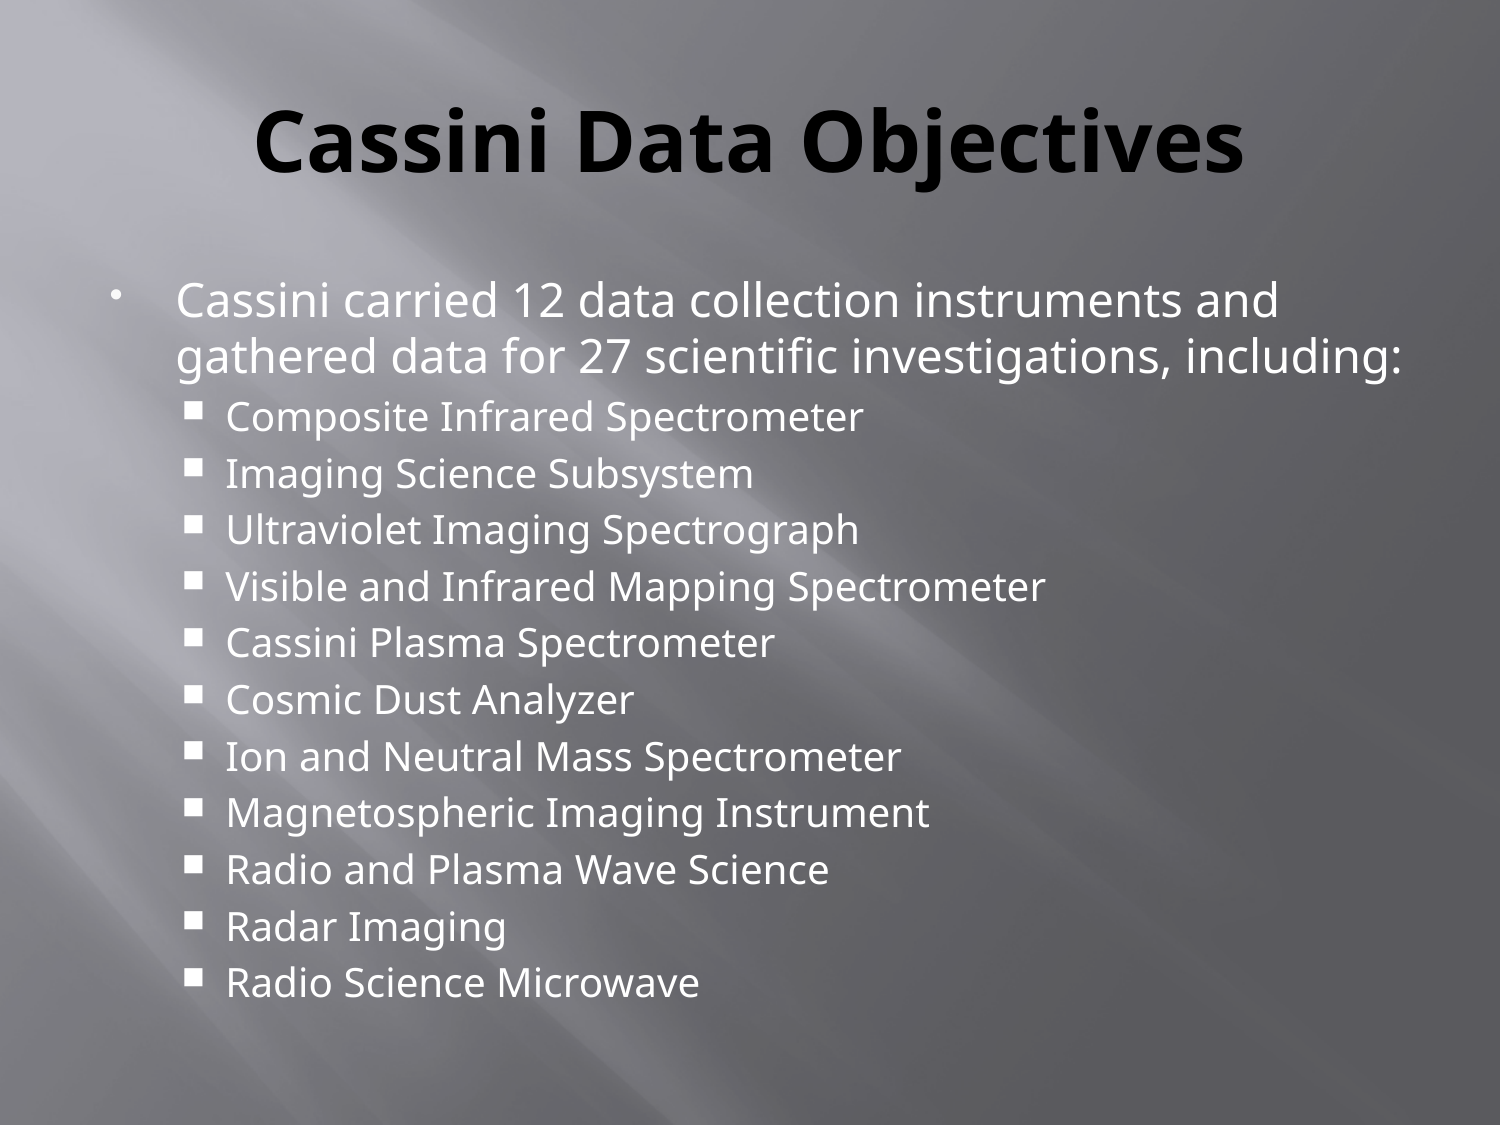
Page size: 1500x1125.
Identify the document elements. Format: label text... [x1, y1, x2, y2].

title Cassini Data Objectives [75, 45, 1425, 233]
list Cassini carried 12 data collection instruments and gathered data for 27 scientific investigations, including: Composite Infrared Spectrometer Imaging Science Subsystem Ultraviolet Imaging Spectrograph Visible and Infrared Mapping Spectrometer Cassini Plasma Spectrometer Cosmic Dust Analyzer Ion and Neutral Mass Spectrometer Magnetospheric Imaging Instrument Radio and Plasma Wave Science Radar Imaging Radio Science Microwave [75, 262, 1425, 1035]
